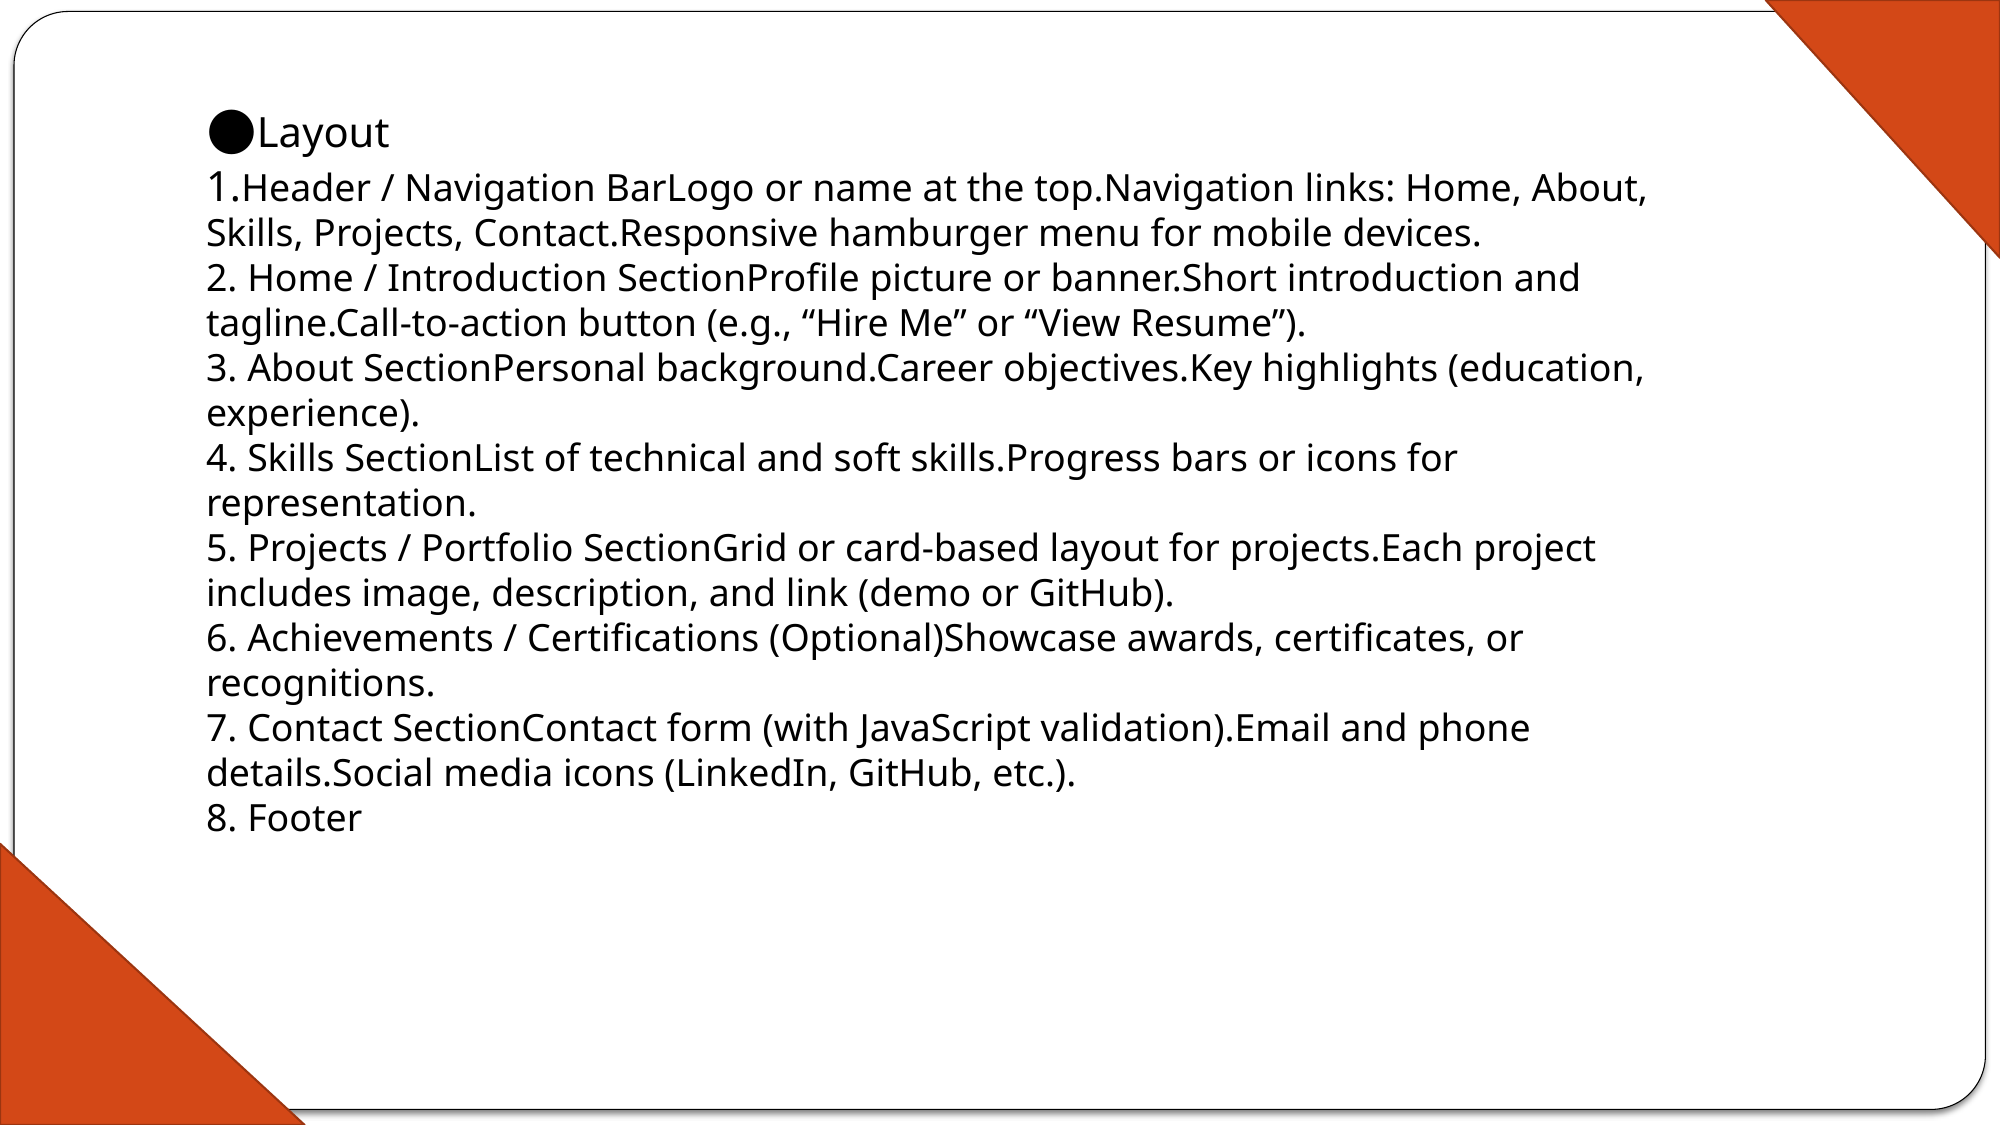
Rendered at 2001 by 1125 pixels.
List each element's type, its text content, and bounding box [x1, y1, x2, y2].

text_box [0, 842, 306, 1125]
text_box [1764, 0, 2000, 259]
text_box ●Layout 1.Header / Navigation BarLogo or name at the top.Navigation links: Home, About, Skills, Projects, Contact.Responsive hamburger menu for mobile devices. 2. Home / Introduction SectionProfile picture or banner.Short introduction and tagline.Call-to-action button (e.g., “Hire Me” or “View Resume”). 3. About SectionPersonal background.Career objectives.Key highlights (education, experience). 4. Skills SectionList of technical and soft skills.Progress bars or icons for representation. 5. Projects / Portfolio SectionGrid or card-based layout for projects.Each project includes image, description, and link (demo or GitHub). 6. Achievements / Certifications (Optional)Showcase awards, certificates, or recognitions. 7. Contact SectionContact form (with JavaScript validation).Email and phone details.Social media icons (LinkedIn, GitHub, etc.). 8. Footer [191, 81, 1692, 847]
